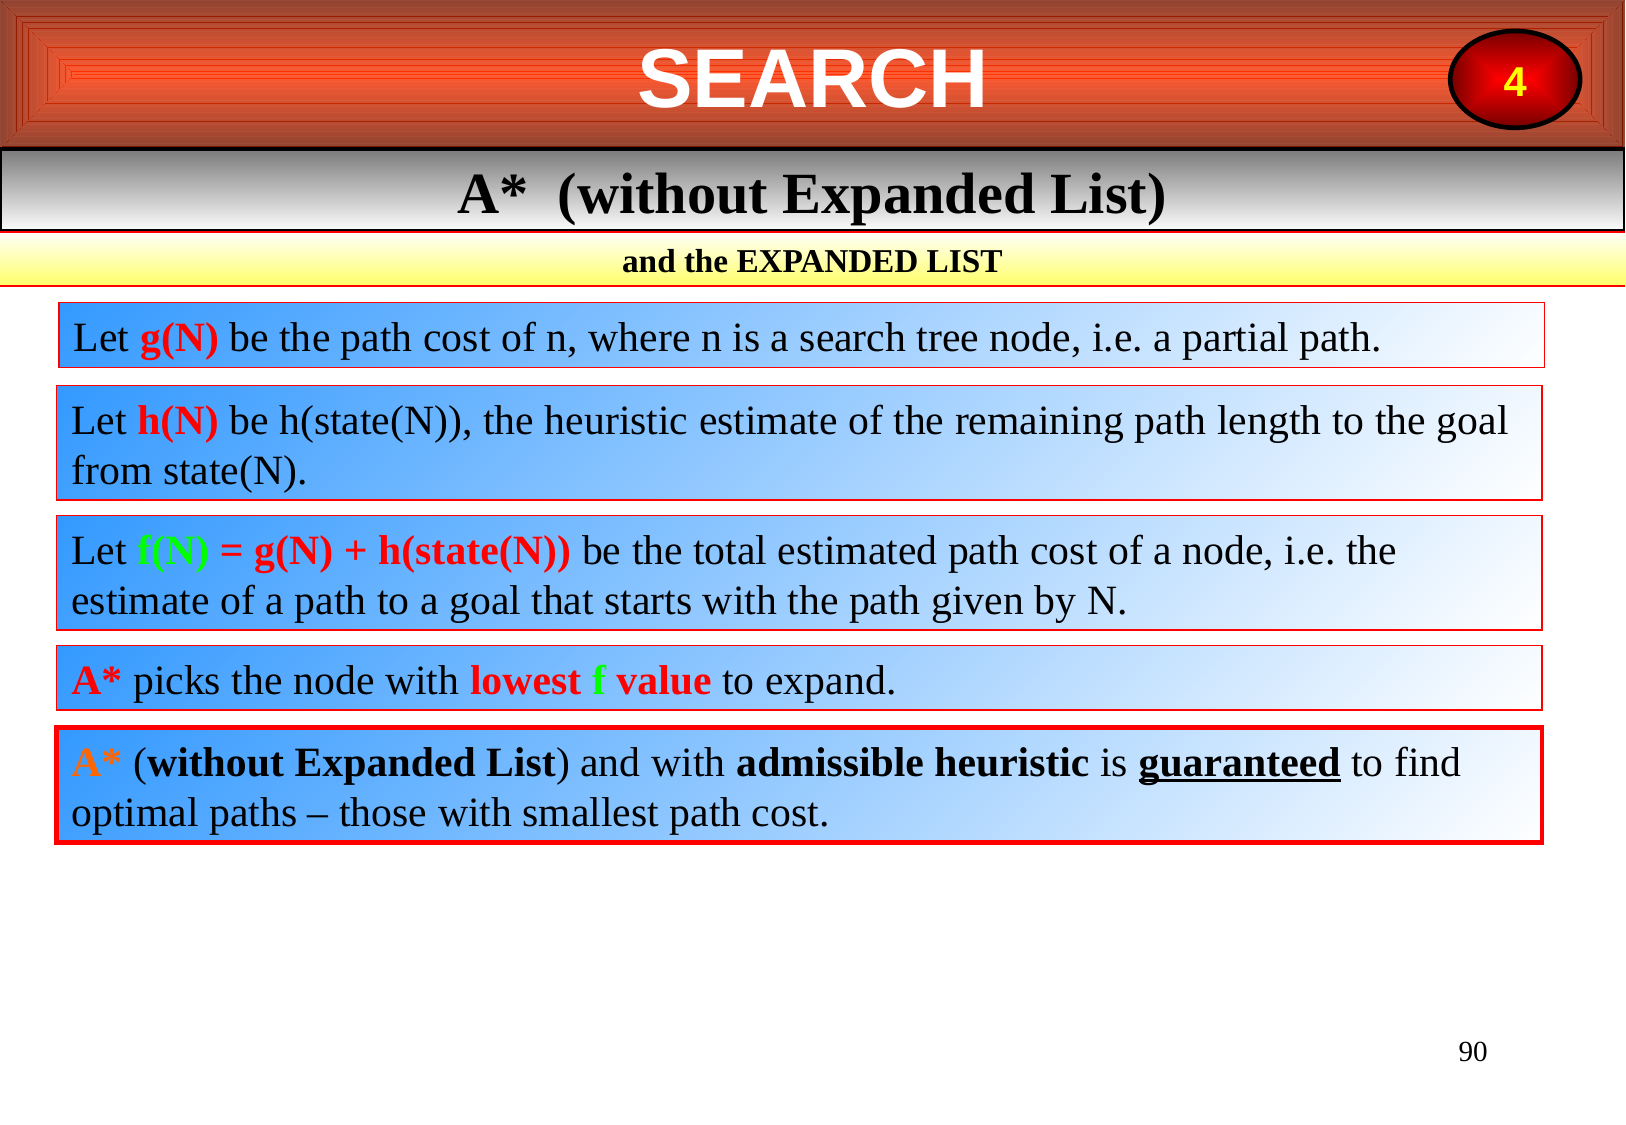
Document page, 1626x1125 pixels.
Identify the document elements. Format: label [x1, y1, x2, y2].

text_box [56, 385, 1543, 501]
text_box [56, 727, 1543, 843]
text_box [56, 645, 1543, 711]
text_box [56, 515, 1543, 631]
text_box [0, 0, 1625, 287]
text_box [59, 302, 1545, 368]
slide_number [1164, 1024, 1504, 1101]
